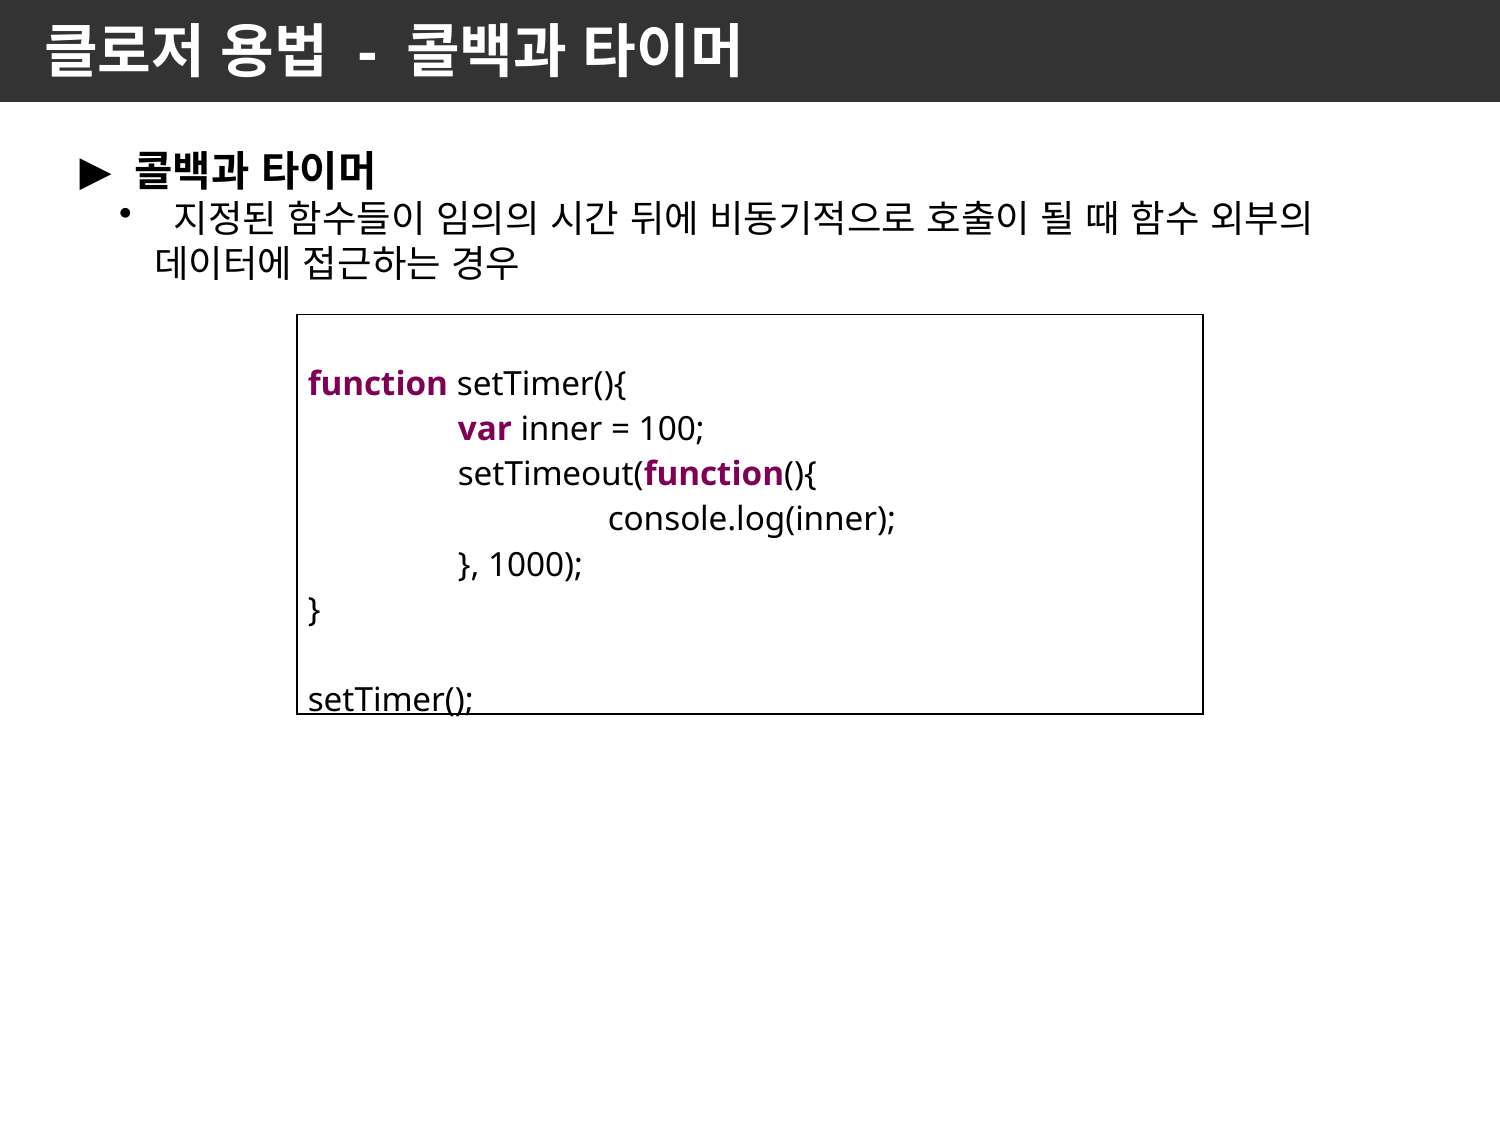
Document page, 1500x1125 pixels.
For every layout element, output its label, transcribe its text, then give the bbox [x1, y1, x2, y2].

picture [0, 0, 1500, 103]
text_box 콜백과 타이머 지정된 함수들이 임의의 시간 뒤에 비동기적으로 호출이 될 때 함수 외부의 데이터에 접근하는 경우 [64, 137, 1436, 292]
table_header function setTimer(){ var inner = 100; setTimeout(function(){ console.log(inner); }, 1000); } setTimer(); [298, 315, 1202, 713]
